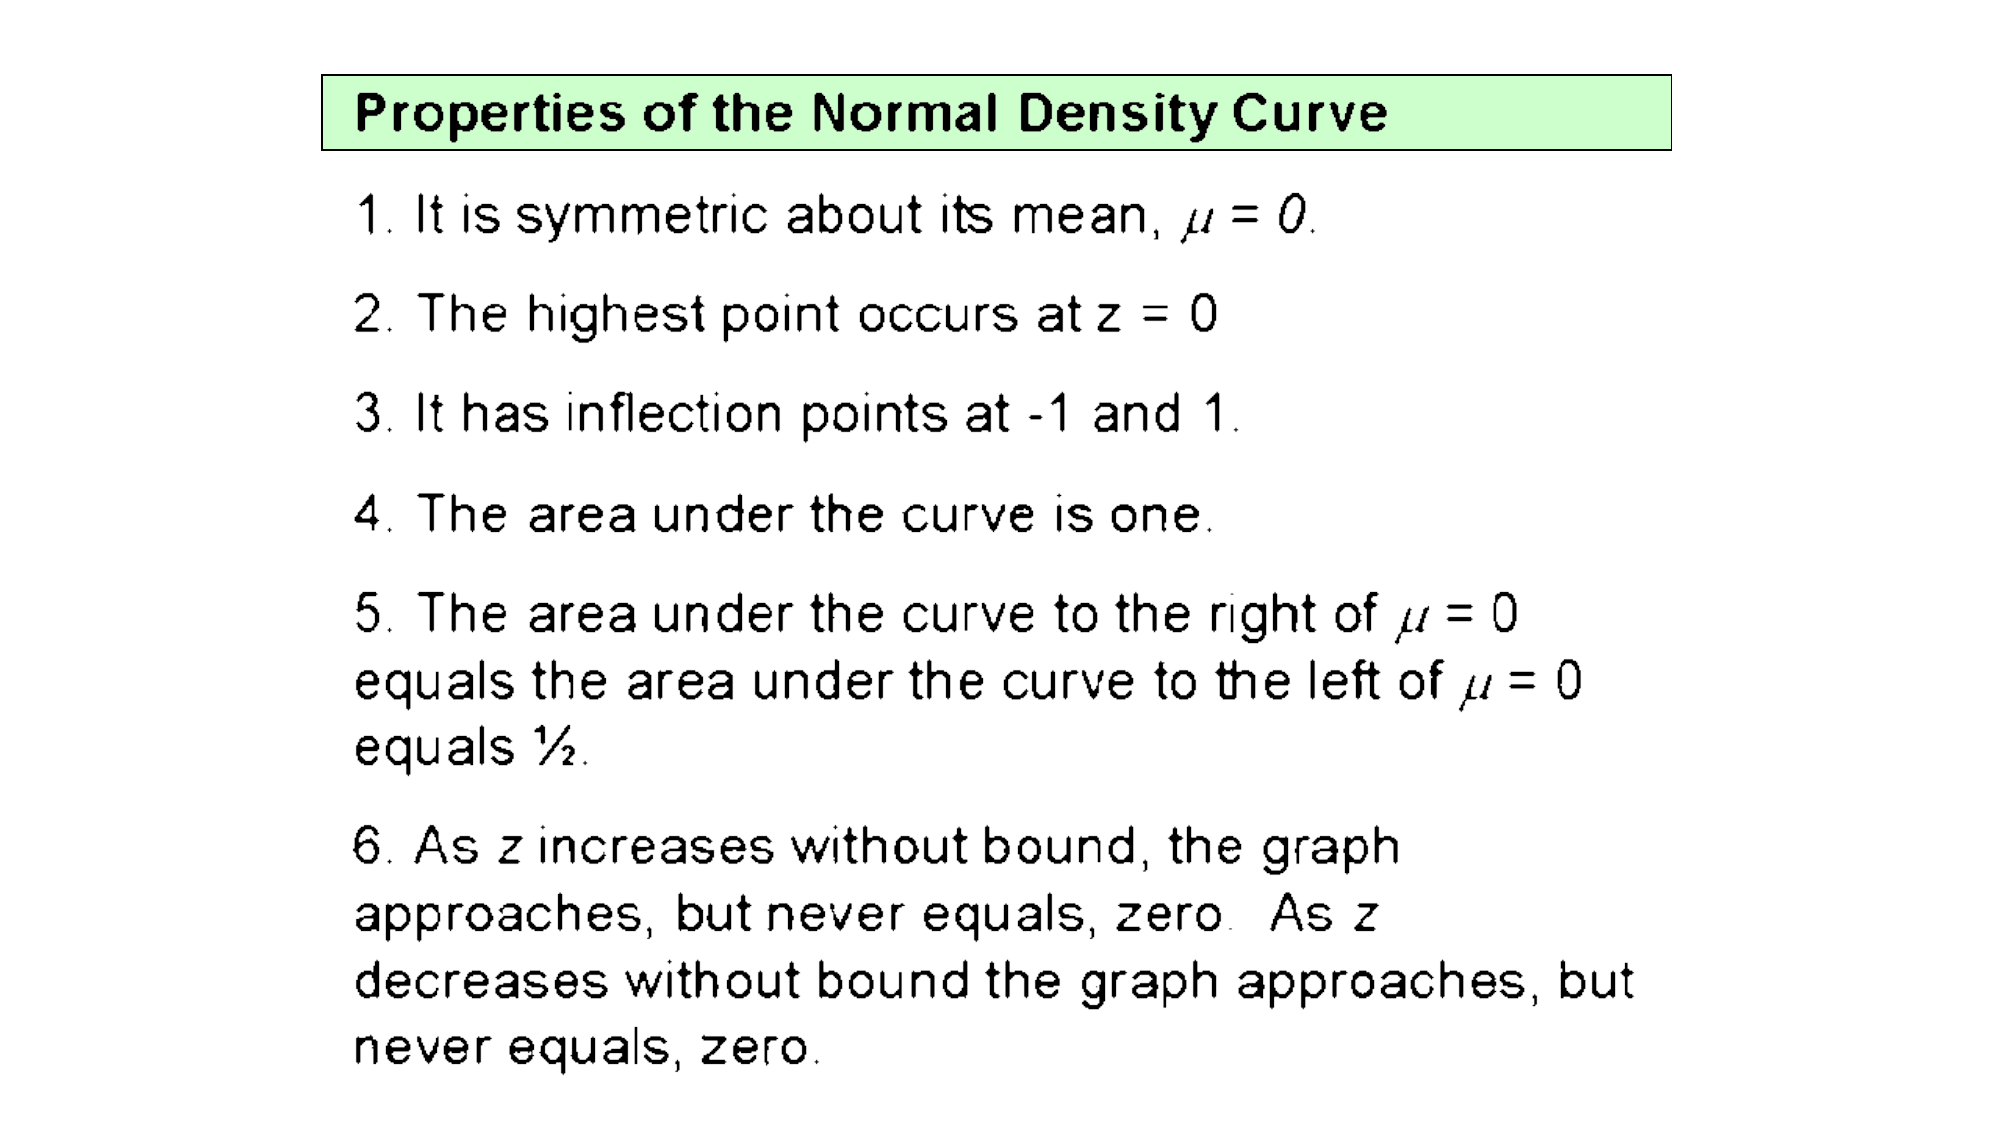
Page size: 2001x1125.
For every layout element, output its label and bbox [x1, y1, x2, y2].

picture [339, 71, 1661, 1088]
text_box [321, 75, 335, 150]
text_box [1664, 75, 1672, 150]
